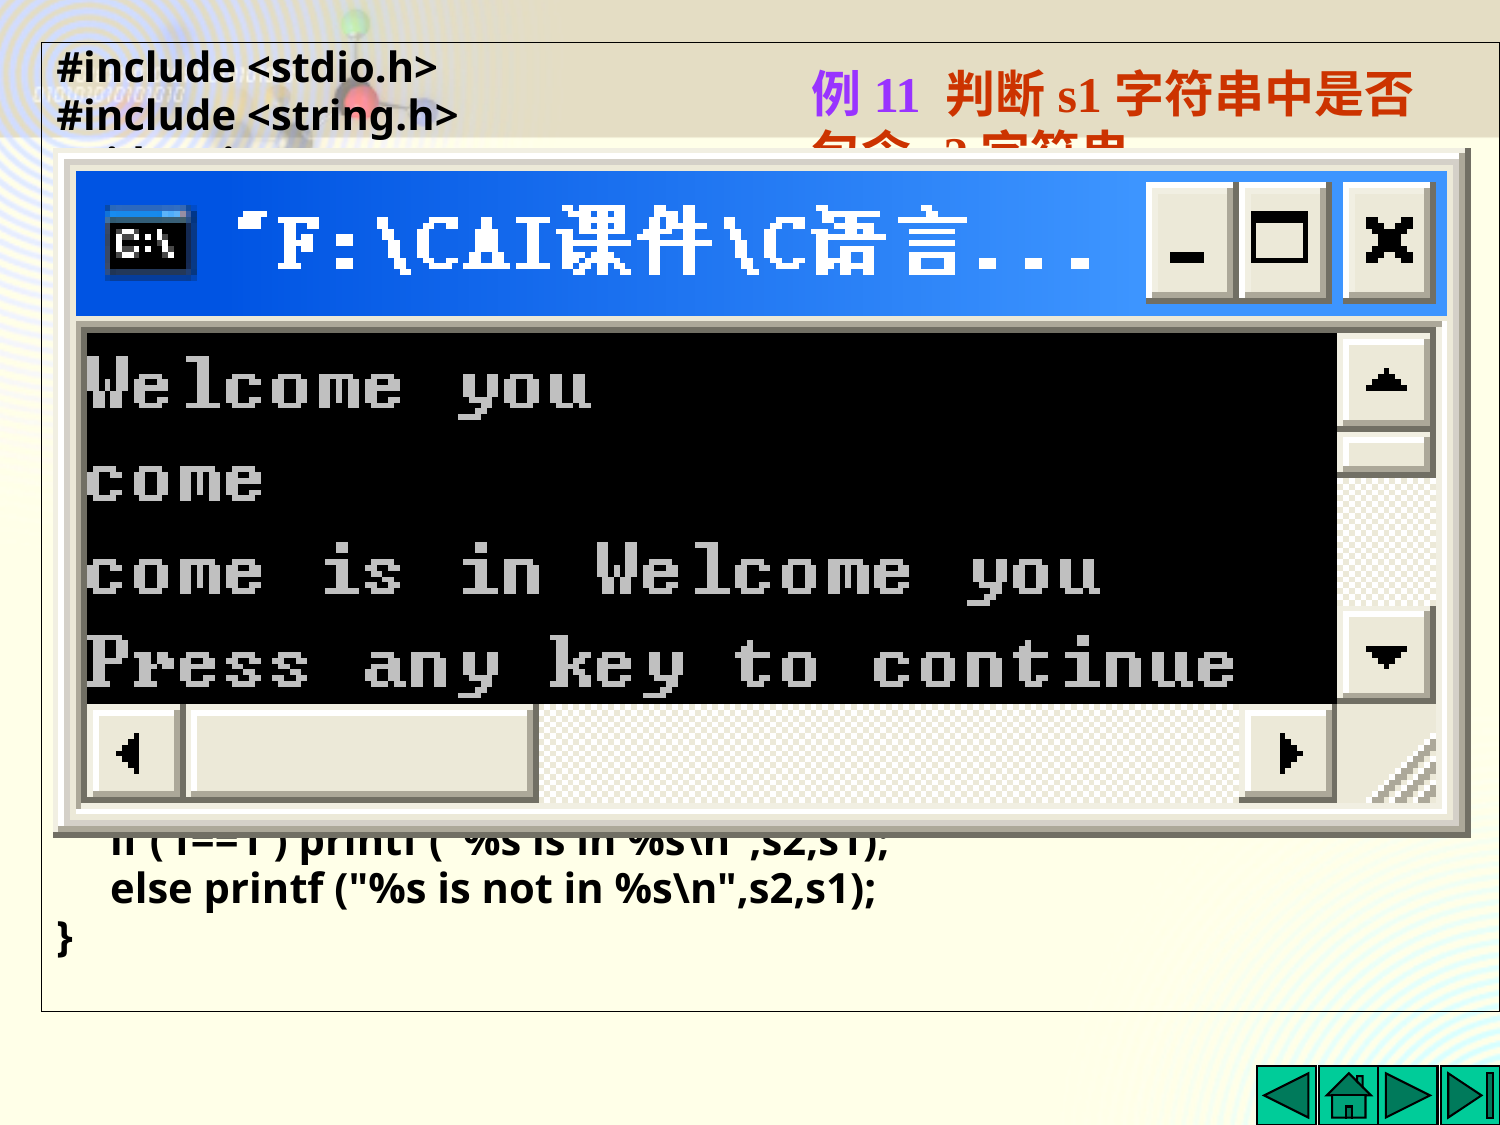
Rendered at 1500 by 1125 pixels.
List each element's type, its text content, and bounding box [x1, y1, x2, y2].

picture [52, 148, 1472, 838]
list #include <stdio.h> #include <string.h> void main() { char s1[80],s2[80]; int i=0, j, k, k1, k2, f; gets(s1); gets(s2); k1=strlen(s1); k2=strlen(s2); f=0; /*标志f=1，s2包含在s1中；f=0，s2不包含在s1中 */ while (i<k1-k2+1&&!f) /*从s1串的s1[i]字符开始检测s2是否包含在s1中 */ { j=0;k=i; while(s2[j]&&s1[k]==s2[j]) /*存在不同字符或s2包含在s1中时退出循环 */ {j++; k++;} if (s2[j]=='\0') /* 若退出循环时，s2[j]=='\0'，则s2串包含在s1串中 */ {f=1; break;} /* 确认s2串包含在s1串中，f=1，退出循环 */ i++; /* 从s1的下一个字符开始继续检测 */ } if ( f==1 ) printf ("%s is in %s\n",s2,s1); else printf ("%s is not in %s\n",s2,s1); } [41, 42, 1500, 1012]
text_box 例11 判断s1字符串中是否包含s2字符串。 [797, 54, 1436, 147]
